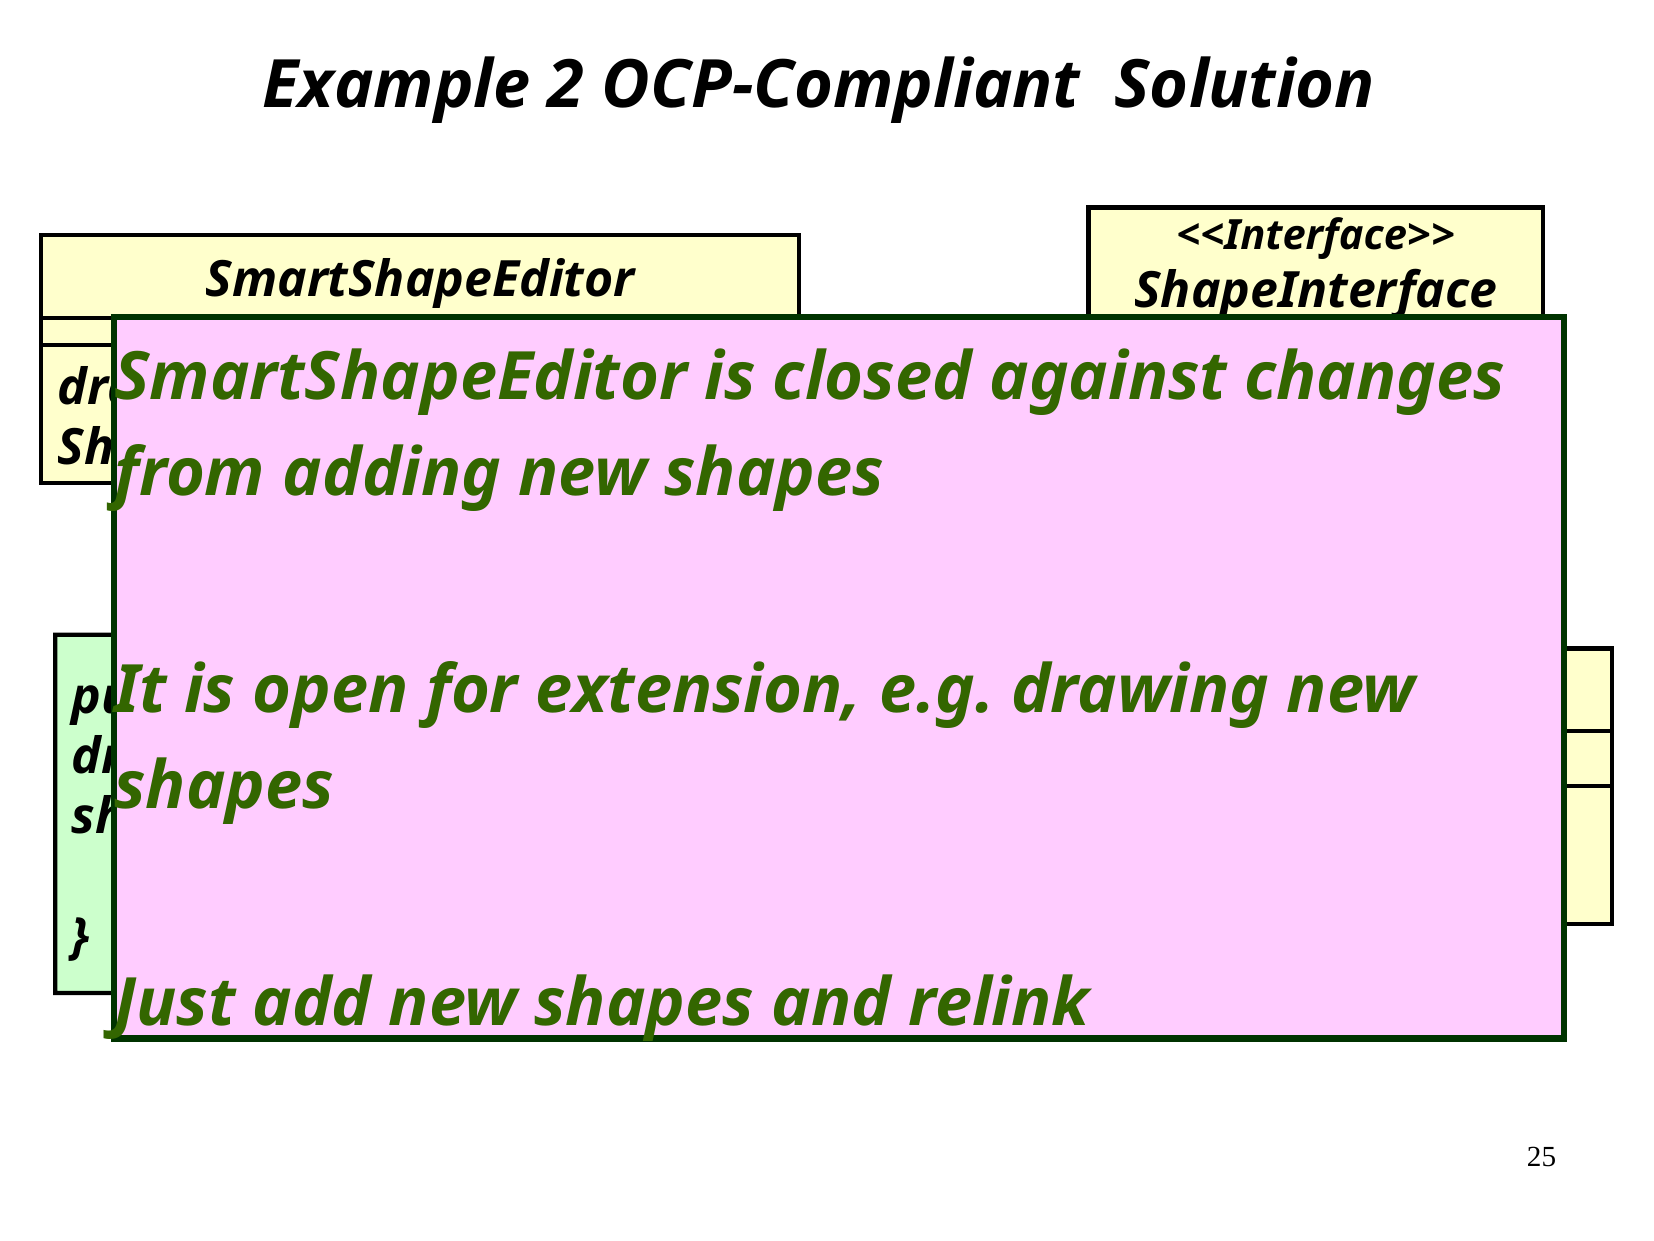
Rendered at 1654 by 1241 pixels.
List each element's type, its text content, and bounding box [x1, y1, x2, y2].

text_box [41, 207, 1613, 994]
text_box Example 2 OCP-Compliant Solution [114, 0, 1525, 190]
text_box SmartShapeEditor is closed against changes from adding new shapes It is open for extension, e.g. drawing new shapes Just add new shapes and relink [114, 1001, 1565, 1039]
